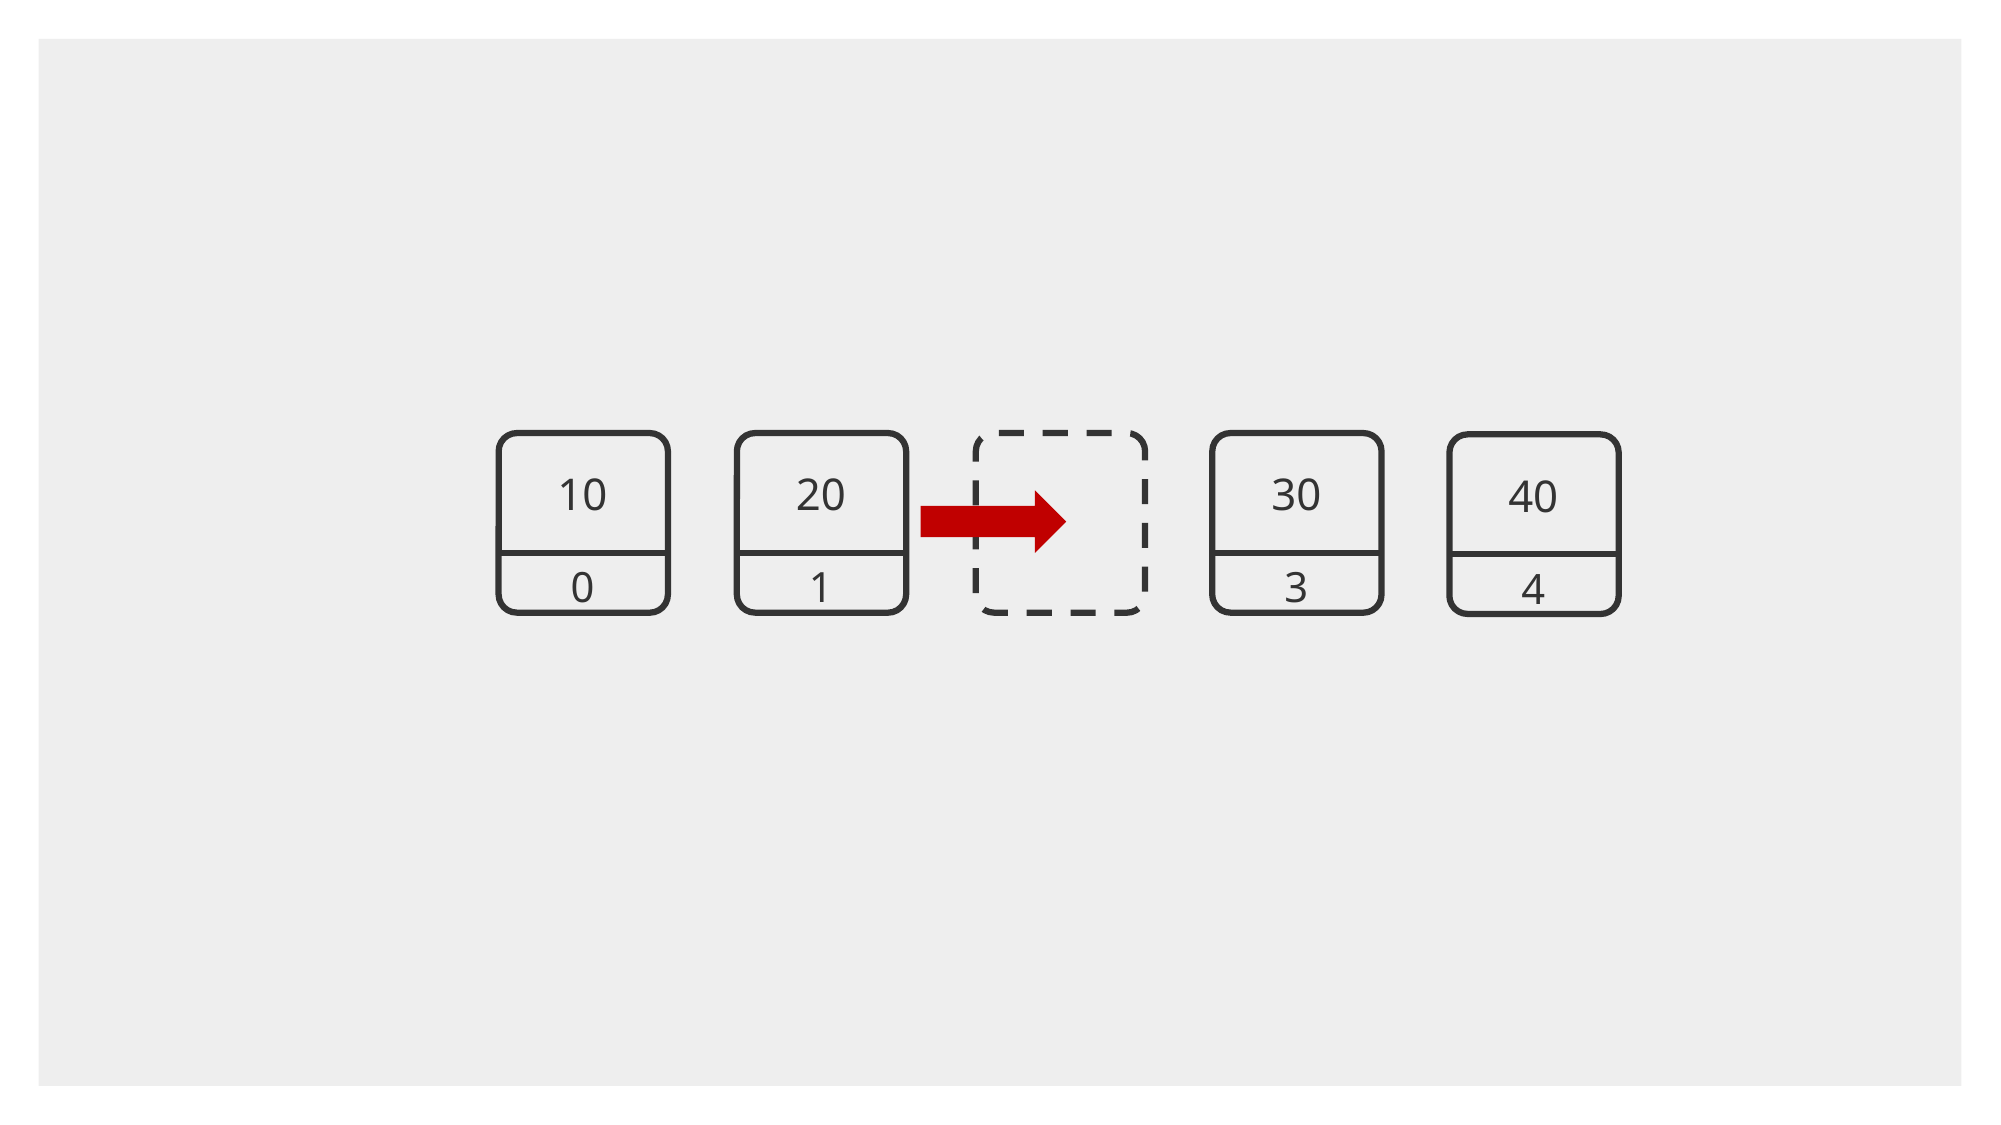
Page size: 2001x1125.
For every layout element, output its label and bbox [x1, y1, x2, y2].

text_box [497, 433, 668, 620]
text_box [736, 433, 907, 620]
text_box [1448, 434, 1619, 621]
text_box [1211, 433, 1382, 620]
text_box [974, 432, 1147, 614]
text_box [919, 489, 1067, 554]
